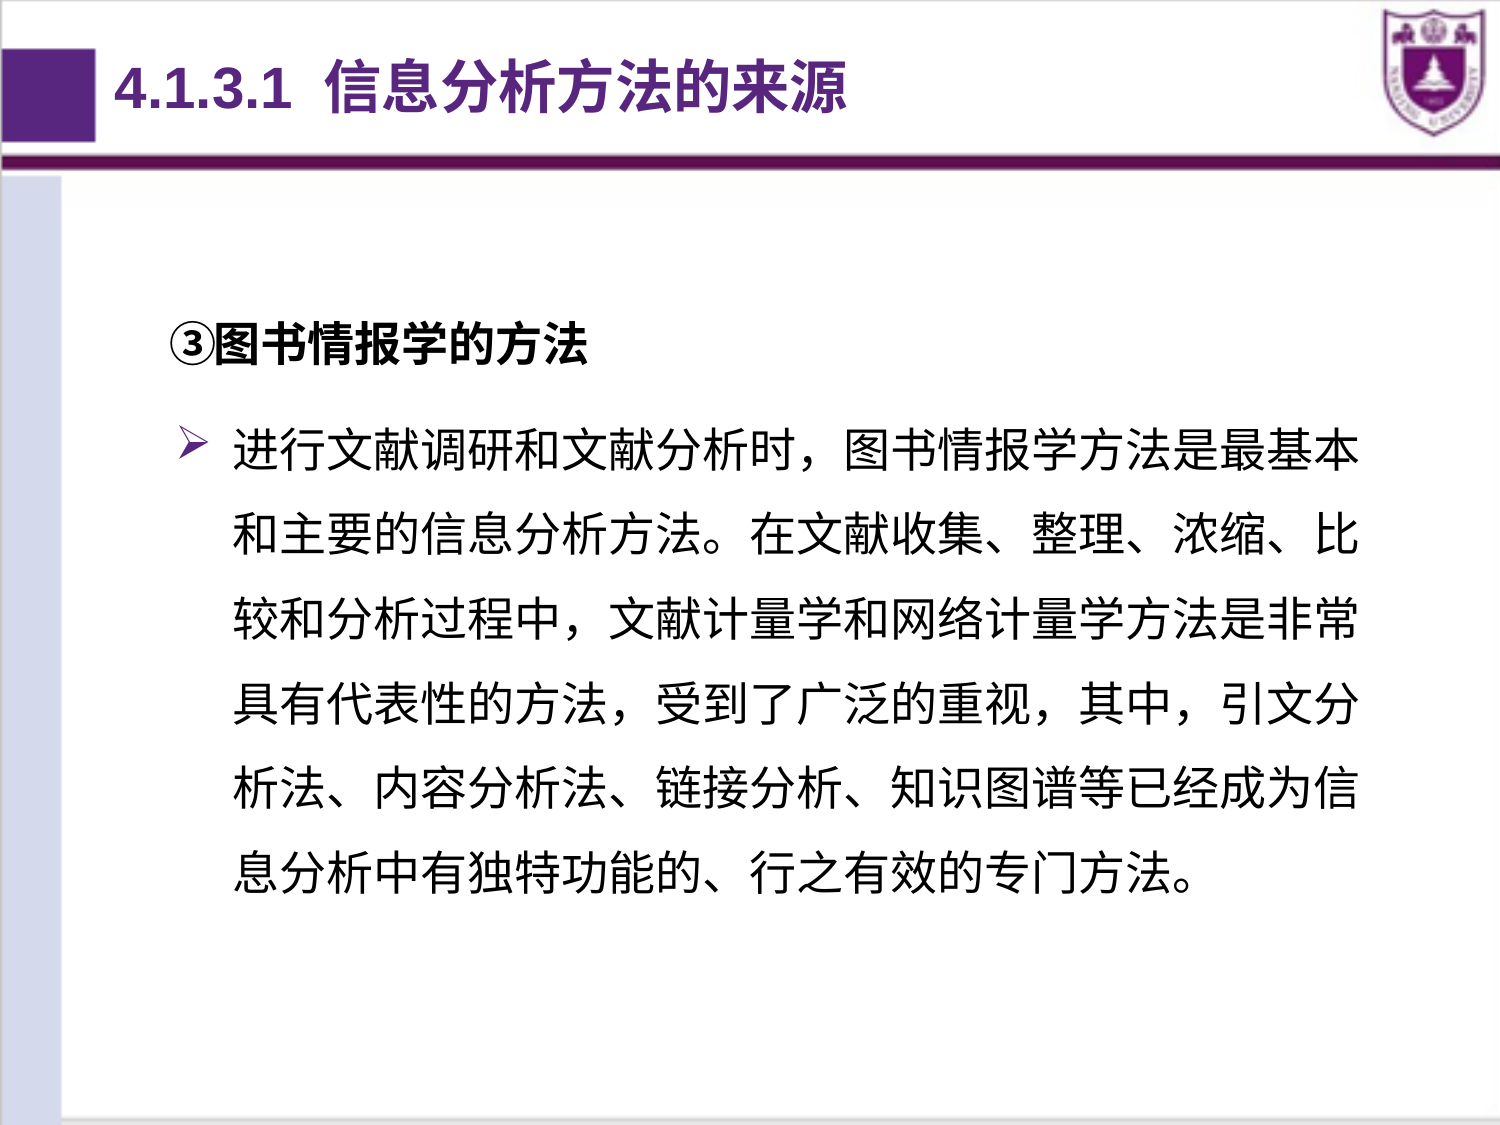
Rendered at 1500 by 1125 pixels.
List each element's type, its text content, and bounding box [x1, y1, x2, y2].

picture [0, 0, 1500, 1125]
text_box 4.1.3.1 信息分析方法的来源 [100, 42, 1451, 137]
list 图书情报学的方法 进行文献调研和文献分析时，图书情报学方法是最基本和主要的信息分析方法。在文献收集、整理、浓缩、比较和分析过程中，文献计量学和网络计量学方法是非常具有代表性的方法，受到了广泛的重视，其中，引文分析法、内容分析法、链接分析、知识图谱等已经成为信息分析中有独特功能的、行之有效的专门方法。 [154, 278, 1396, 941]
